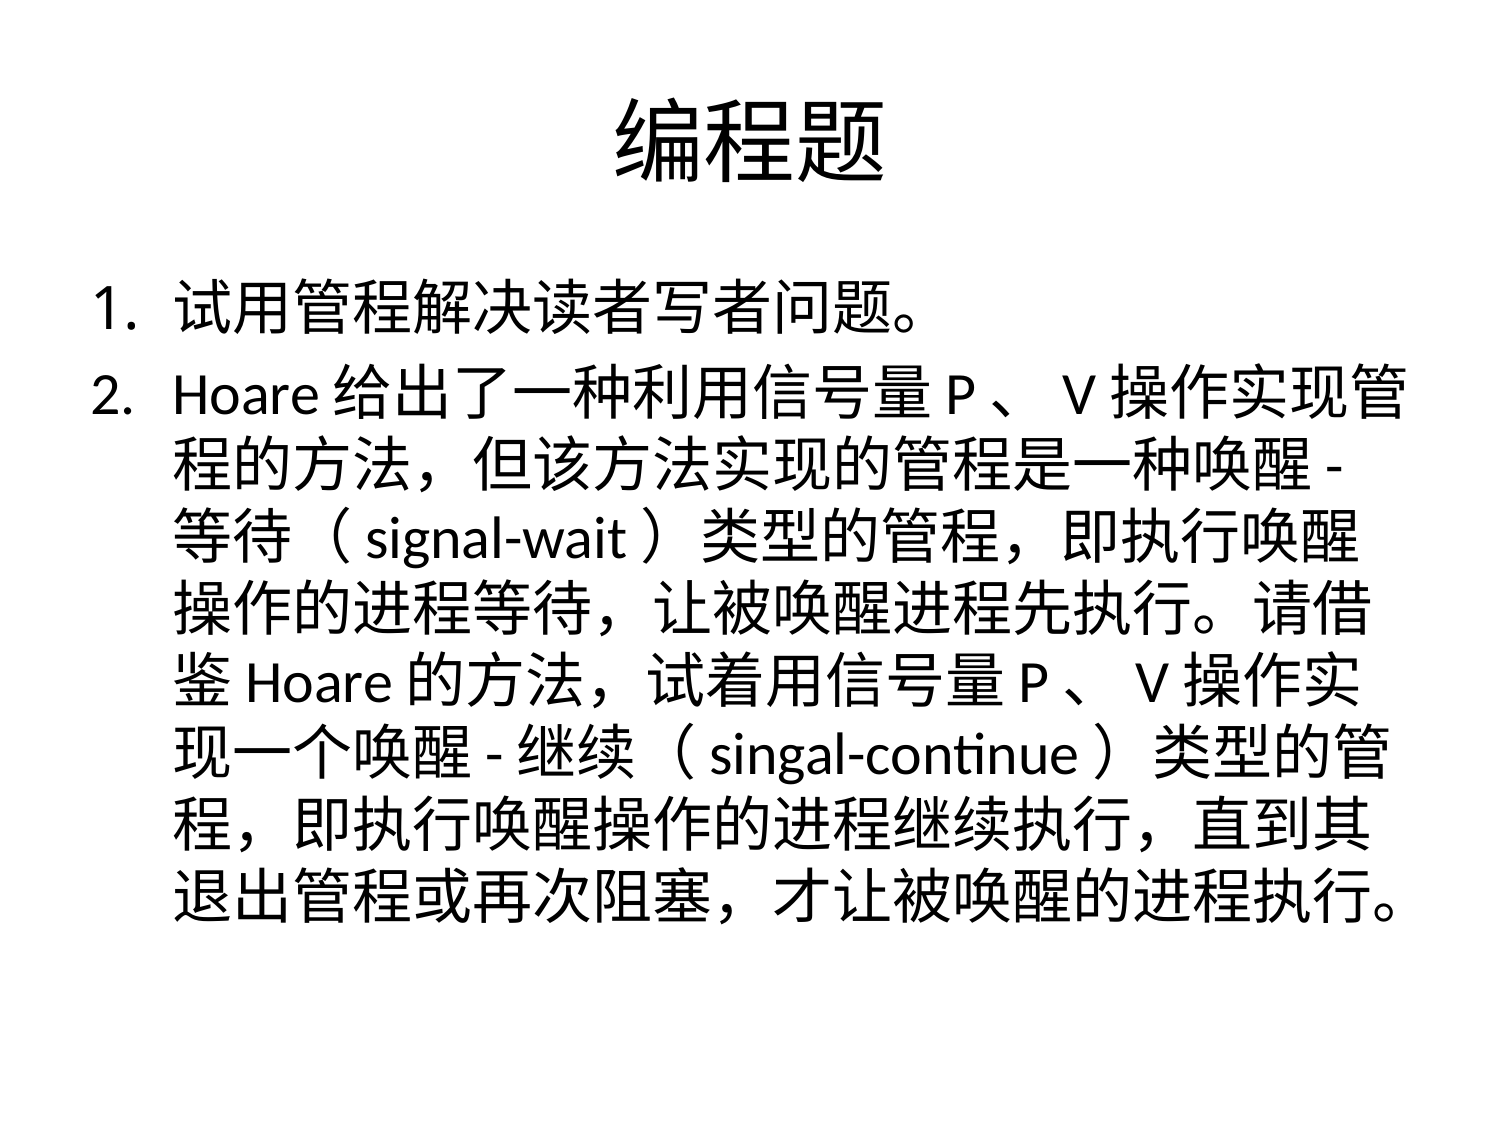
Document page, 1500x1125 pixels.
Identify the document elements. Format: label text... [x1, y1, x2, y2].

list 试用管程解决读者写者问题。 Hoare给出了一种利用信号量P、V操作实现管程的方法，但该方法实现的管程是一种唤醒-等待（signal-wait）类型的管程，即执行唤醒操作的进程等待，让被唤醒进程先执行。请借鉴Hoare的方法，试着用信号量P、V操作实现一个唤醒-继续（singal-continue）类型的管程，即执行唤醒操作的进程继续执行，直到其退出管程或再次阻塞，才让被唤醒的进程执行。 [75, 262, 1425, 1005]
title 编程题 [75, 45, 1425, 233]
